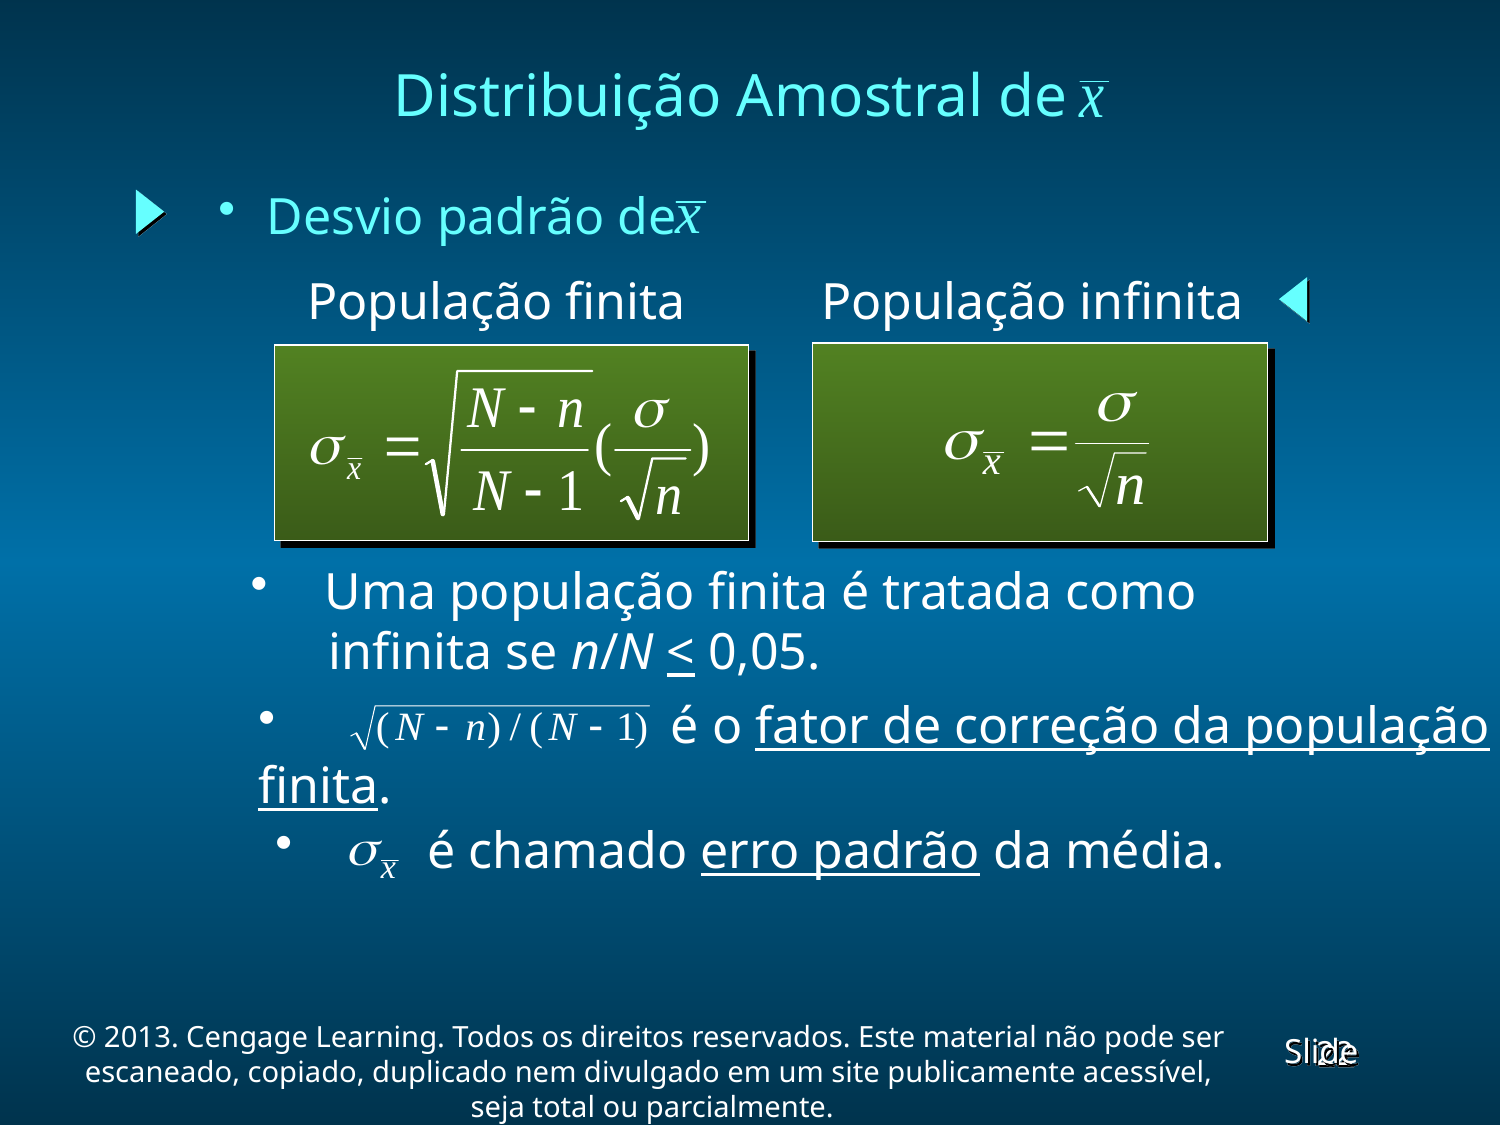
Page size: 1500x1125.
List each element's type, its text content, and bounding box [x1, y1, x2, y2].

text_box População infinita [806, 261, 1259, 337]
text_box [301, 356, 719, 534]
text_box População finita [292, 262, 701, 337]
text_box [387, 50, 1135, 137]
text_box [261, 686, 1487, 824]
text_box [274, 345, 749, 541]
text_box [939, 370, 1153, 513]
text_box [812, 342, 1268, 542]
text_box [1280, 279, 1307, 320]
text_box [213, 177, 708, 254]
text_box Uma população finita é tratada como infinita se n/N < 0,05. [235, 552, 1213, 687]
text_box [260, 829, 1330, 888]
text_box [137, 191, 163, 232]
